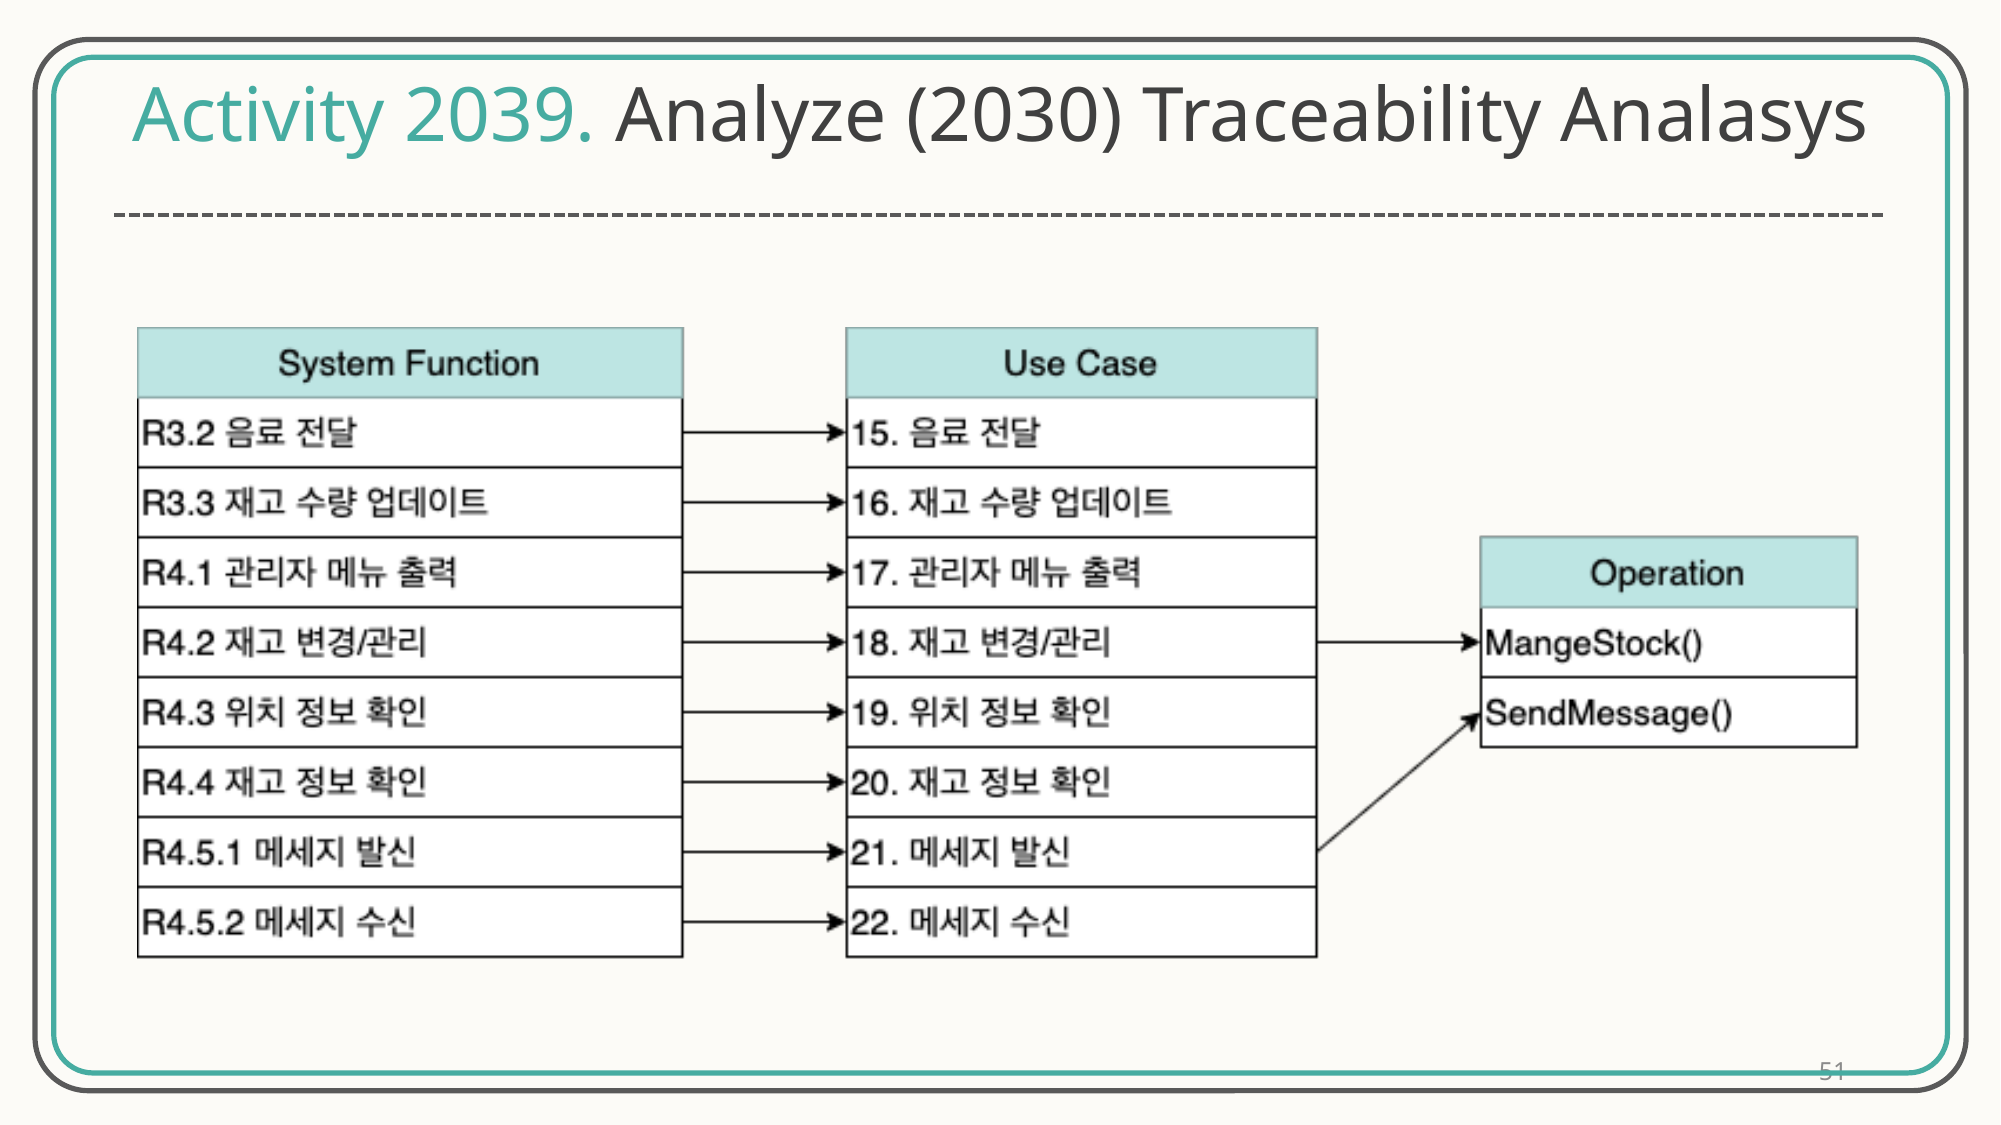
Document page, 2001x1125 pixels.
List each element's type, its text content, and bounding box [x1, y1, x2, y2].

picture [137, 327, 1860, 961]
slide_number 51 [1412, 1091, 1863, 1103]
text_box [34, 39, 1967, 1091]
